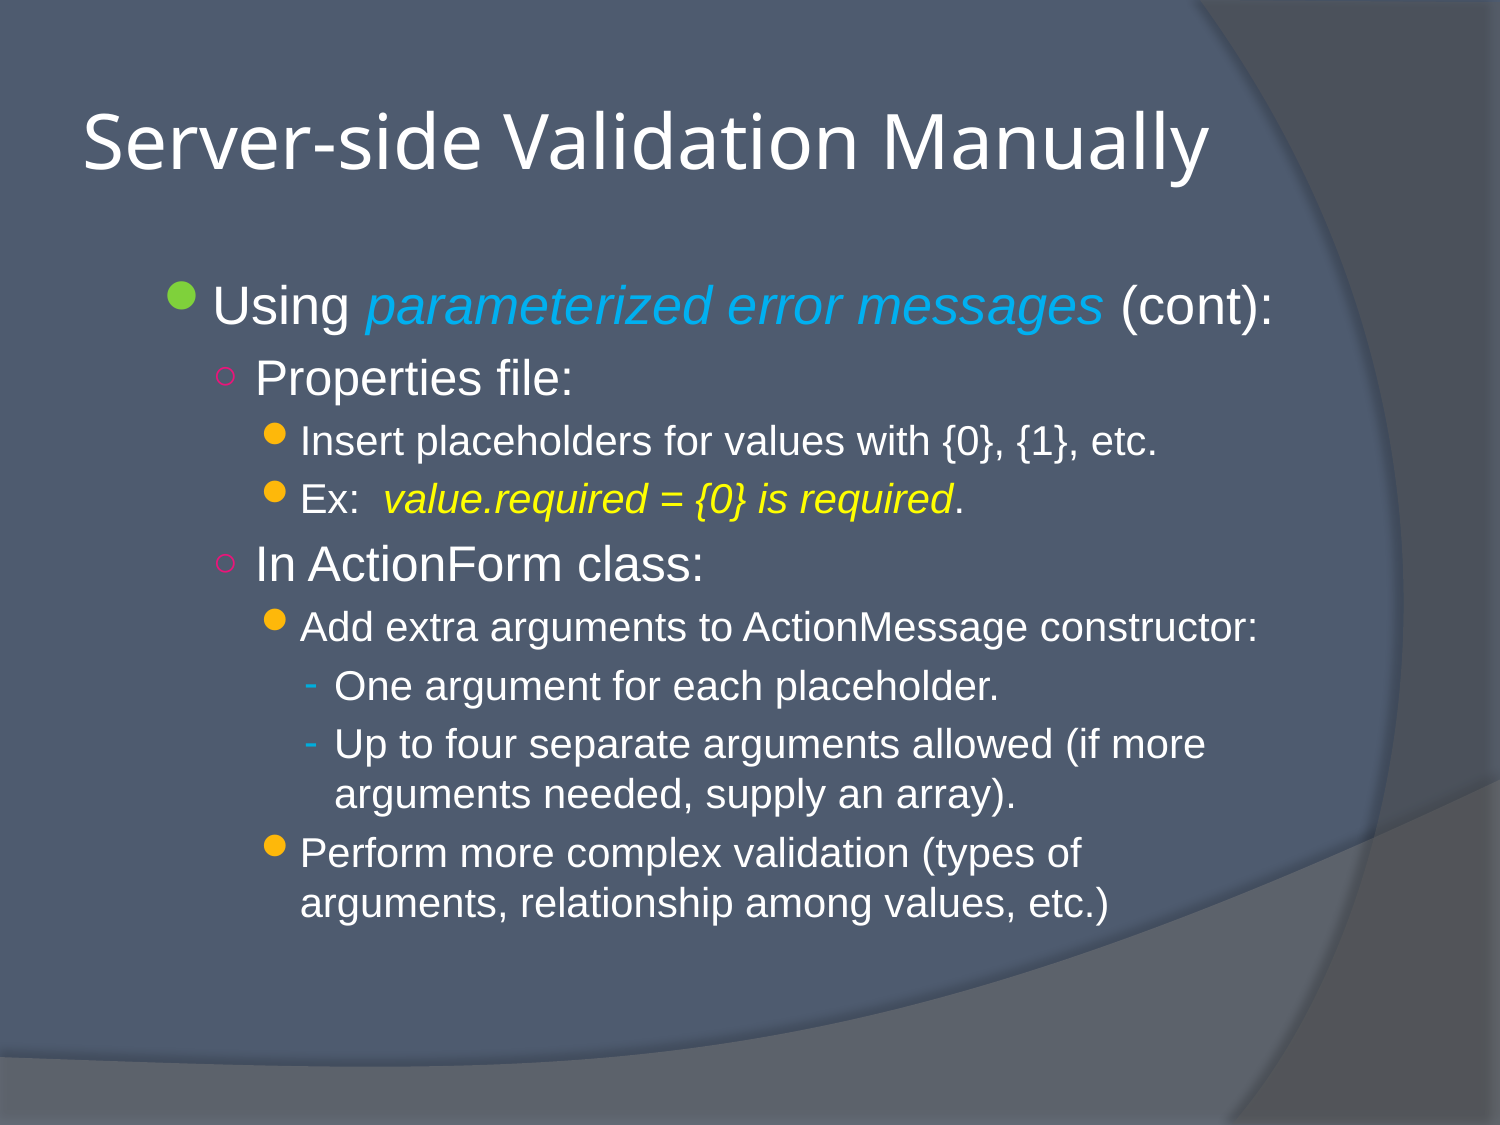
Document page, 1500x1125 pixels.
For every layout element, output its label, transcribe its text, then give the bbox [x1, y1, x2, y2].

list Using parameterized error messages (cont): Properties file: Insert placeholders for values with {0}, {1}, etc. Ex: value.required = {0} is required. In ActionForm class: Add extra arguments to ActionMessage constructor: One argument for each placeholder. Up to four separate arguments allowed (if more arguments needed, supply an array). Perform more complex validation (types of arguments, relationship among values, etc.) [75, 262, 1300, 1005]
title Server-side Validation Manually [75, 45, 1300, 233]
